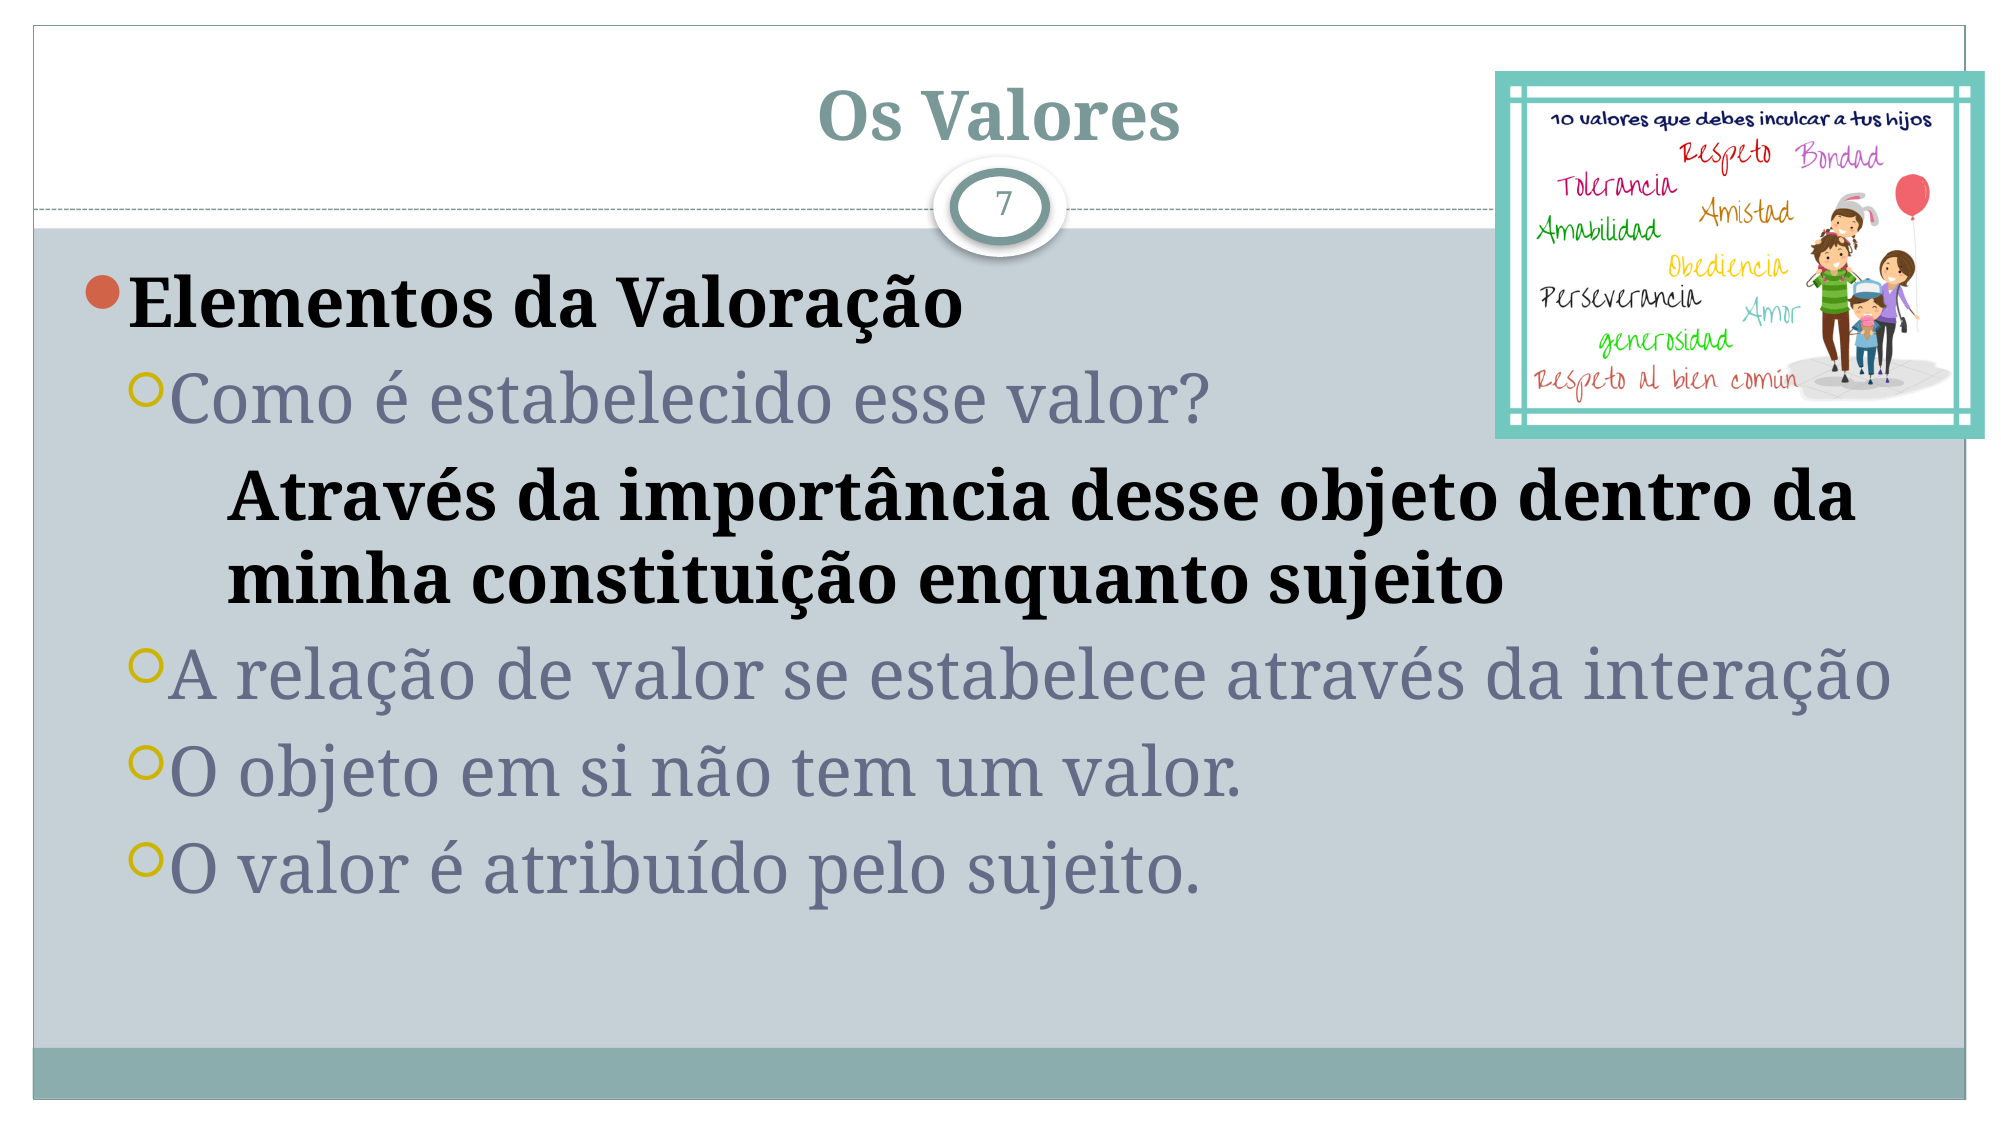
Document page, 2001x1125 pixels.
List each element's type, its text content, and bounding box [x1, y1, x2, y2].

picture [1495, 71, 1985, 439]
slide_number 7 [953, 168, 1054, 241]
list Elementos da Valoração Como é estabelecido esse valor? Através da importância desse objeto dentro da minha constituição enquanto sujeito A relação de valor se estabelece através da interação O objeto em si não tem um valor. O valor é atribuído pelo sujeito. [66, 250, 1926, 1001]
title Os Valores [66, 37, 1933, 162]
